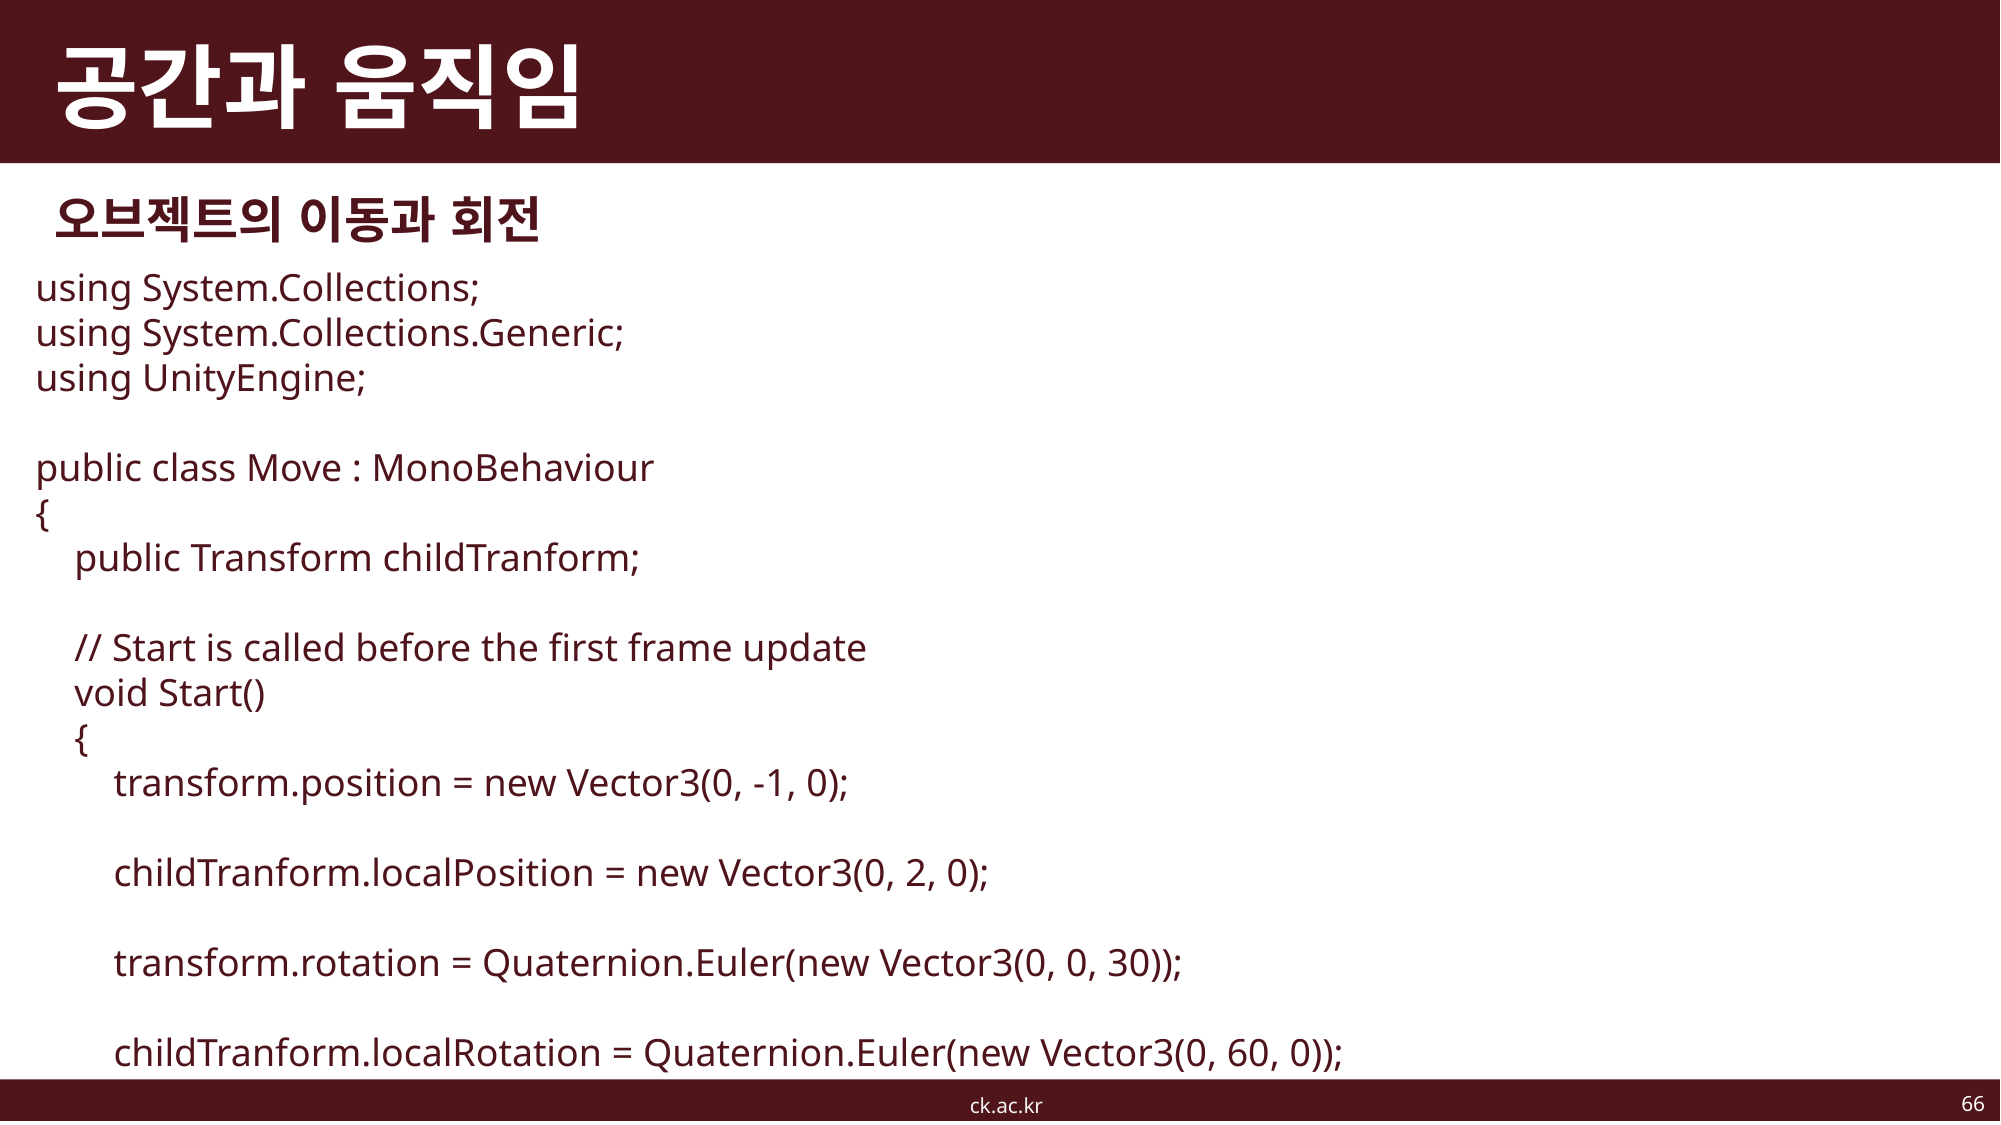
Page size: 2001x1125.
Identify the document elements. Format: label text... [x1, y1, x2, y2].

text_box using System.Collections; using System.Collections.Generic; using UnityEngine; public class Move : MonoBehaviour { public Transform childTranform; // Start is called before the first frame update void Start() { transform.position = new Vector3(0, -1, 0); childTranform.localPosition = new Vector3(0, 2, 0); transform.rotation = Quaternion.Euler(new Vector3(0, 0, 30)); childTranform.localRotation = Quaternion.Euler(new Vector3(0, 60, 0)); } [20, 256, 1908, 1125]
title 공간과 움직임 [39, 34, 1289, 149]
text_box 오브젝트의 이동과 회전 [39, 181, 1970, 256]
slide_number 66 [1911, 1083, 2000, 1125]
